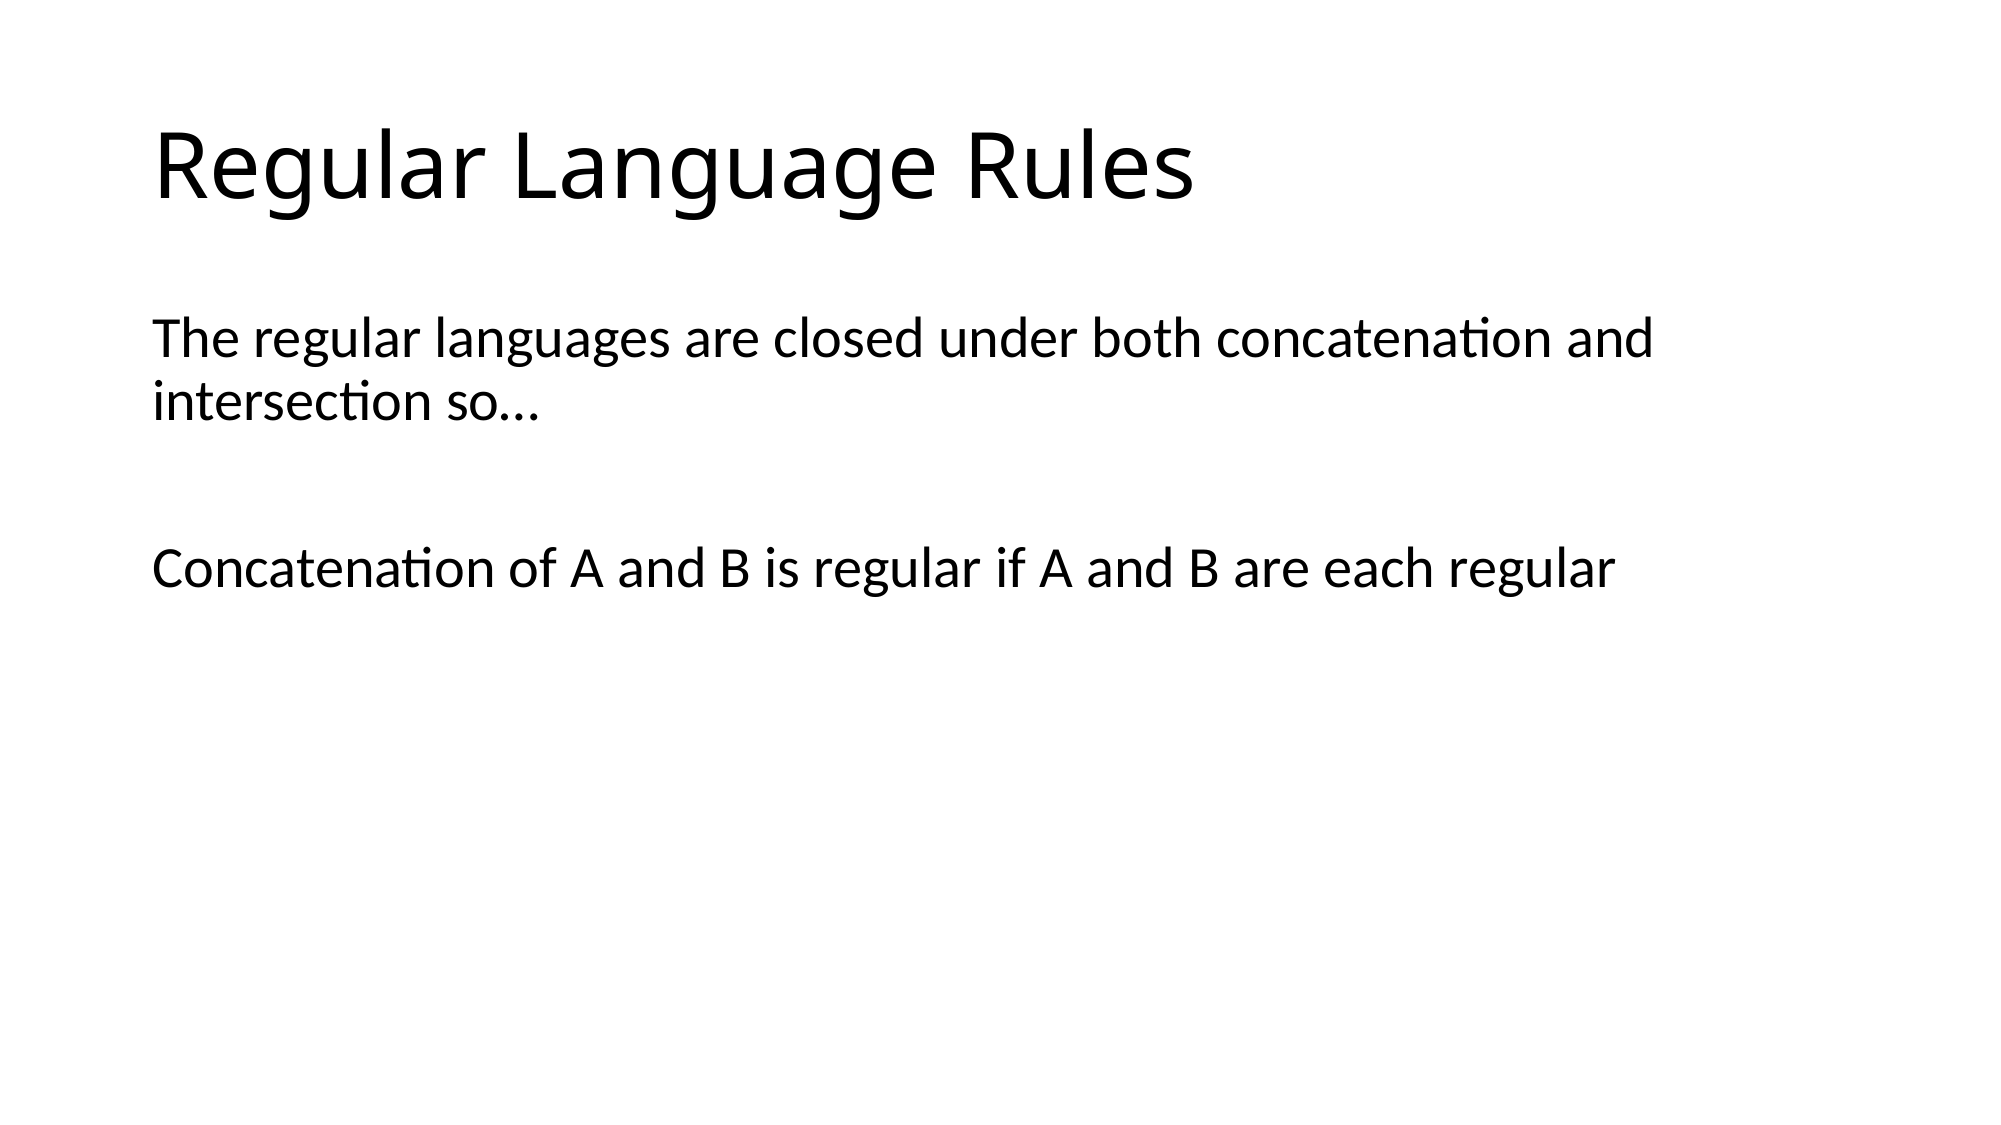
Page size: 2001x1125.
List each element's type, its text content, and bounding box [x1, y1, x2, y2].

title Regular Language Rules [137, 59, 1863, 278]
list The regular languages are closed under both concatenation and intersection so… Concatenation of A and B is regular if A and B are each regular [137, 299, 1863, 1014]
